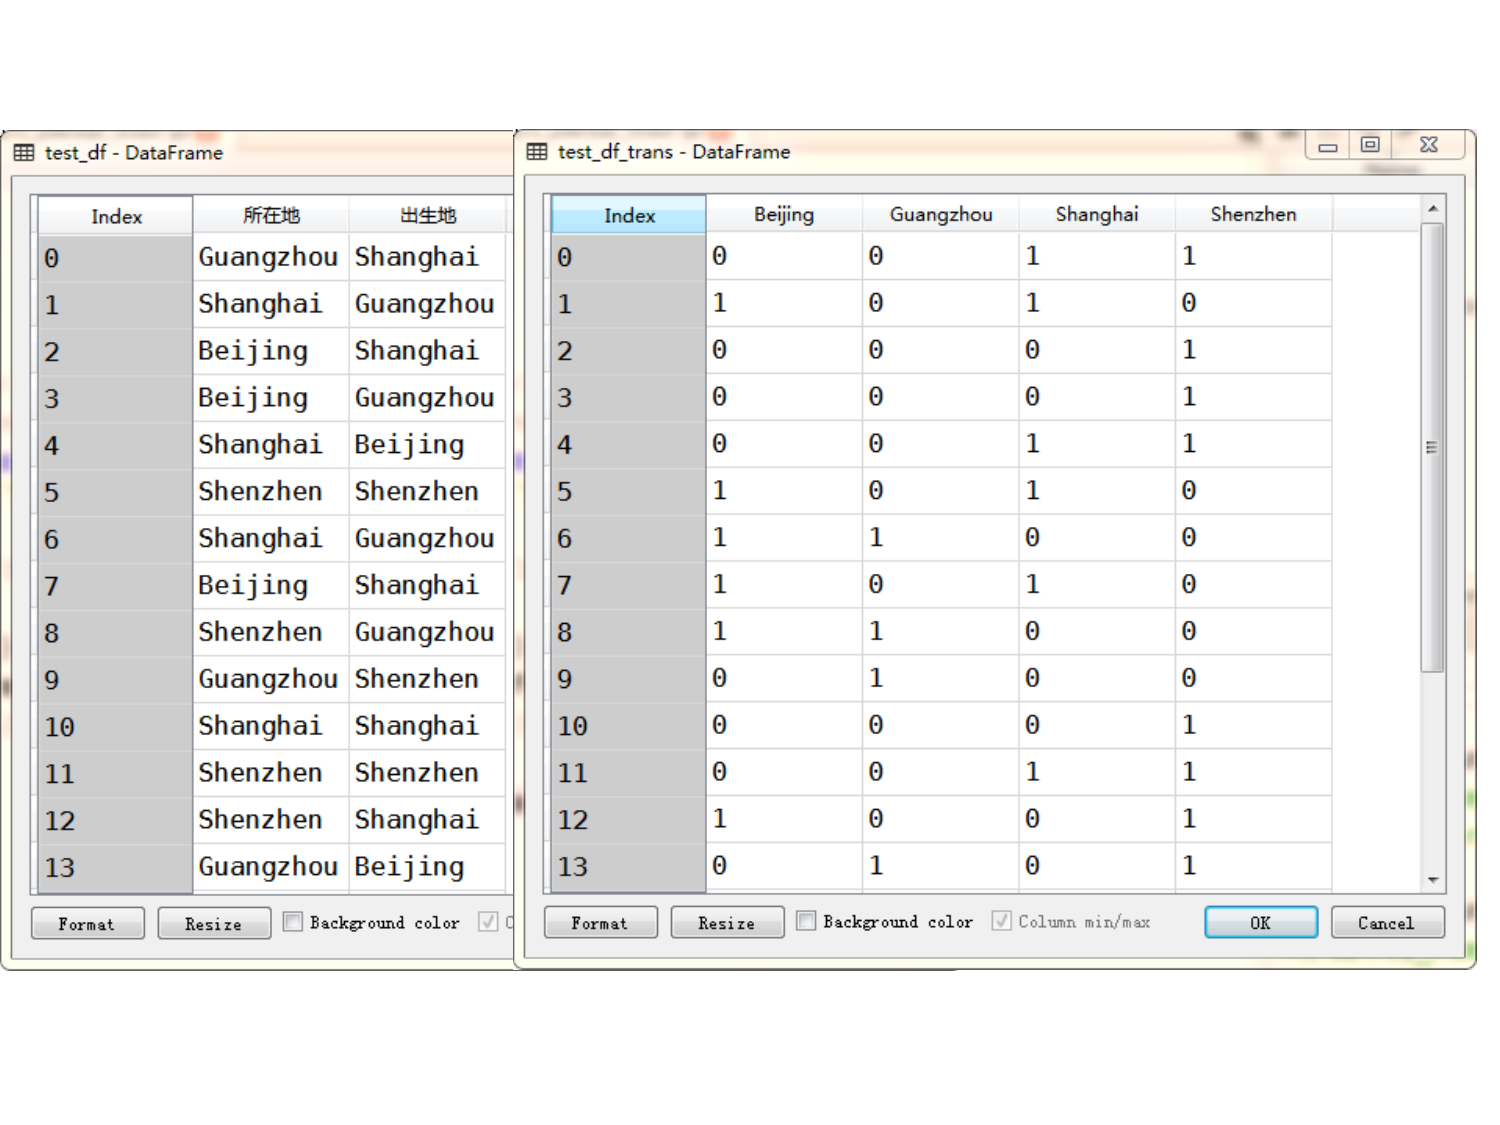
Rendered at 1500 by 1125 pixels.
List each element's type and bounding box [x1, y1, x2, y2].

picture [0, 128, 1477, 972]
